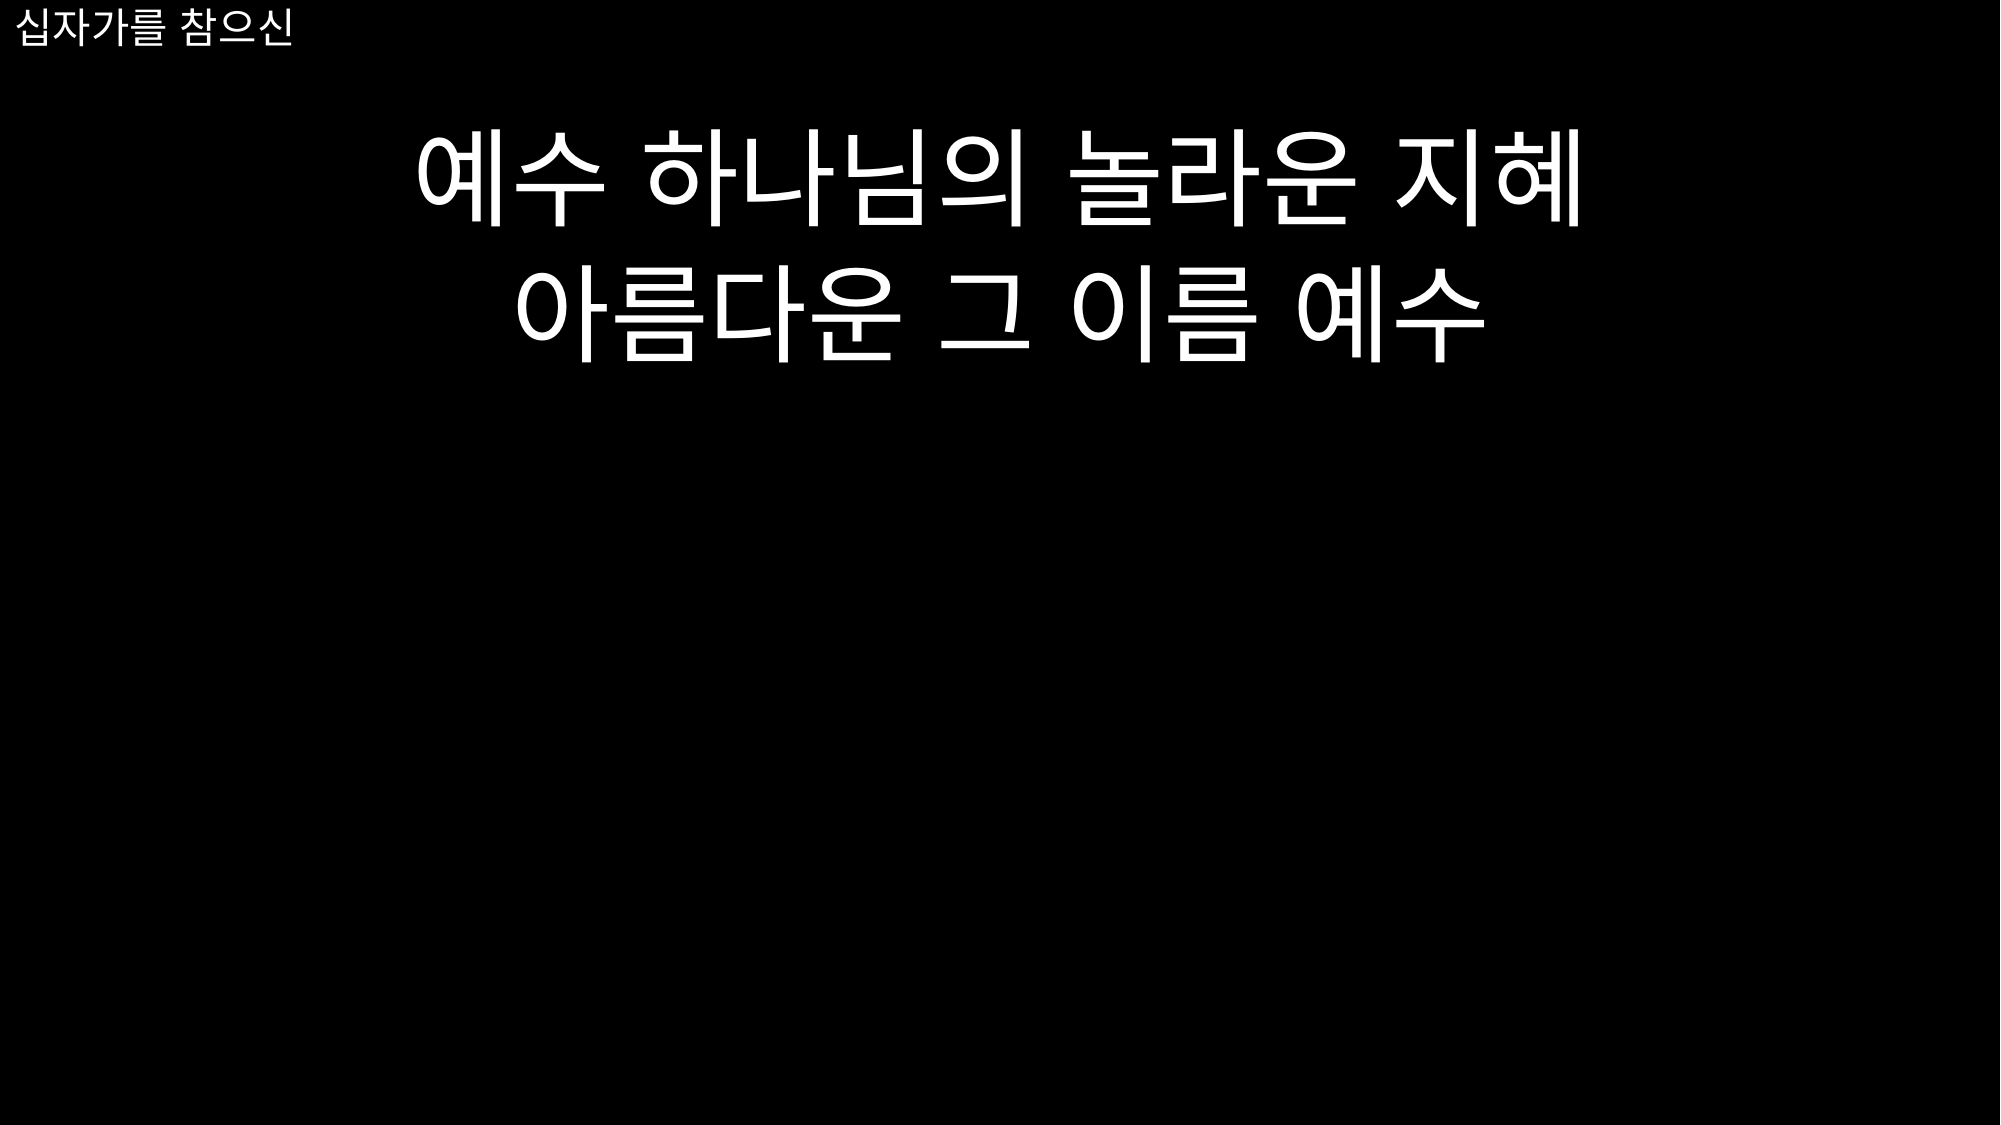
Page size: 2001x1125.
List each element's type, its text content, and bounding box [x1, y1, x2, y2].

subtitle 예수 하나님의 놀라운 지혜 아름다운 그 이름 예수 [0, 0, 2000, 777]
